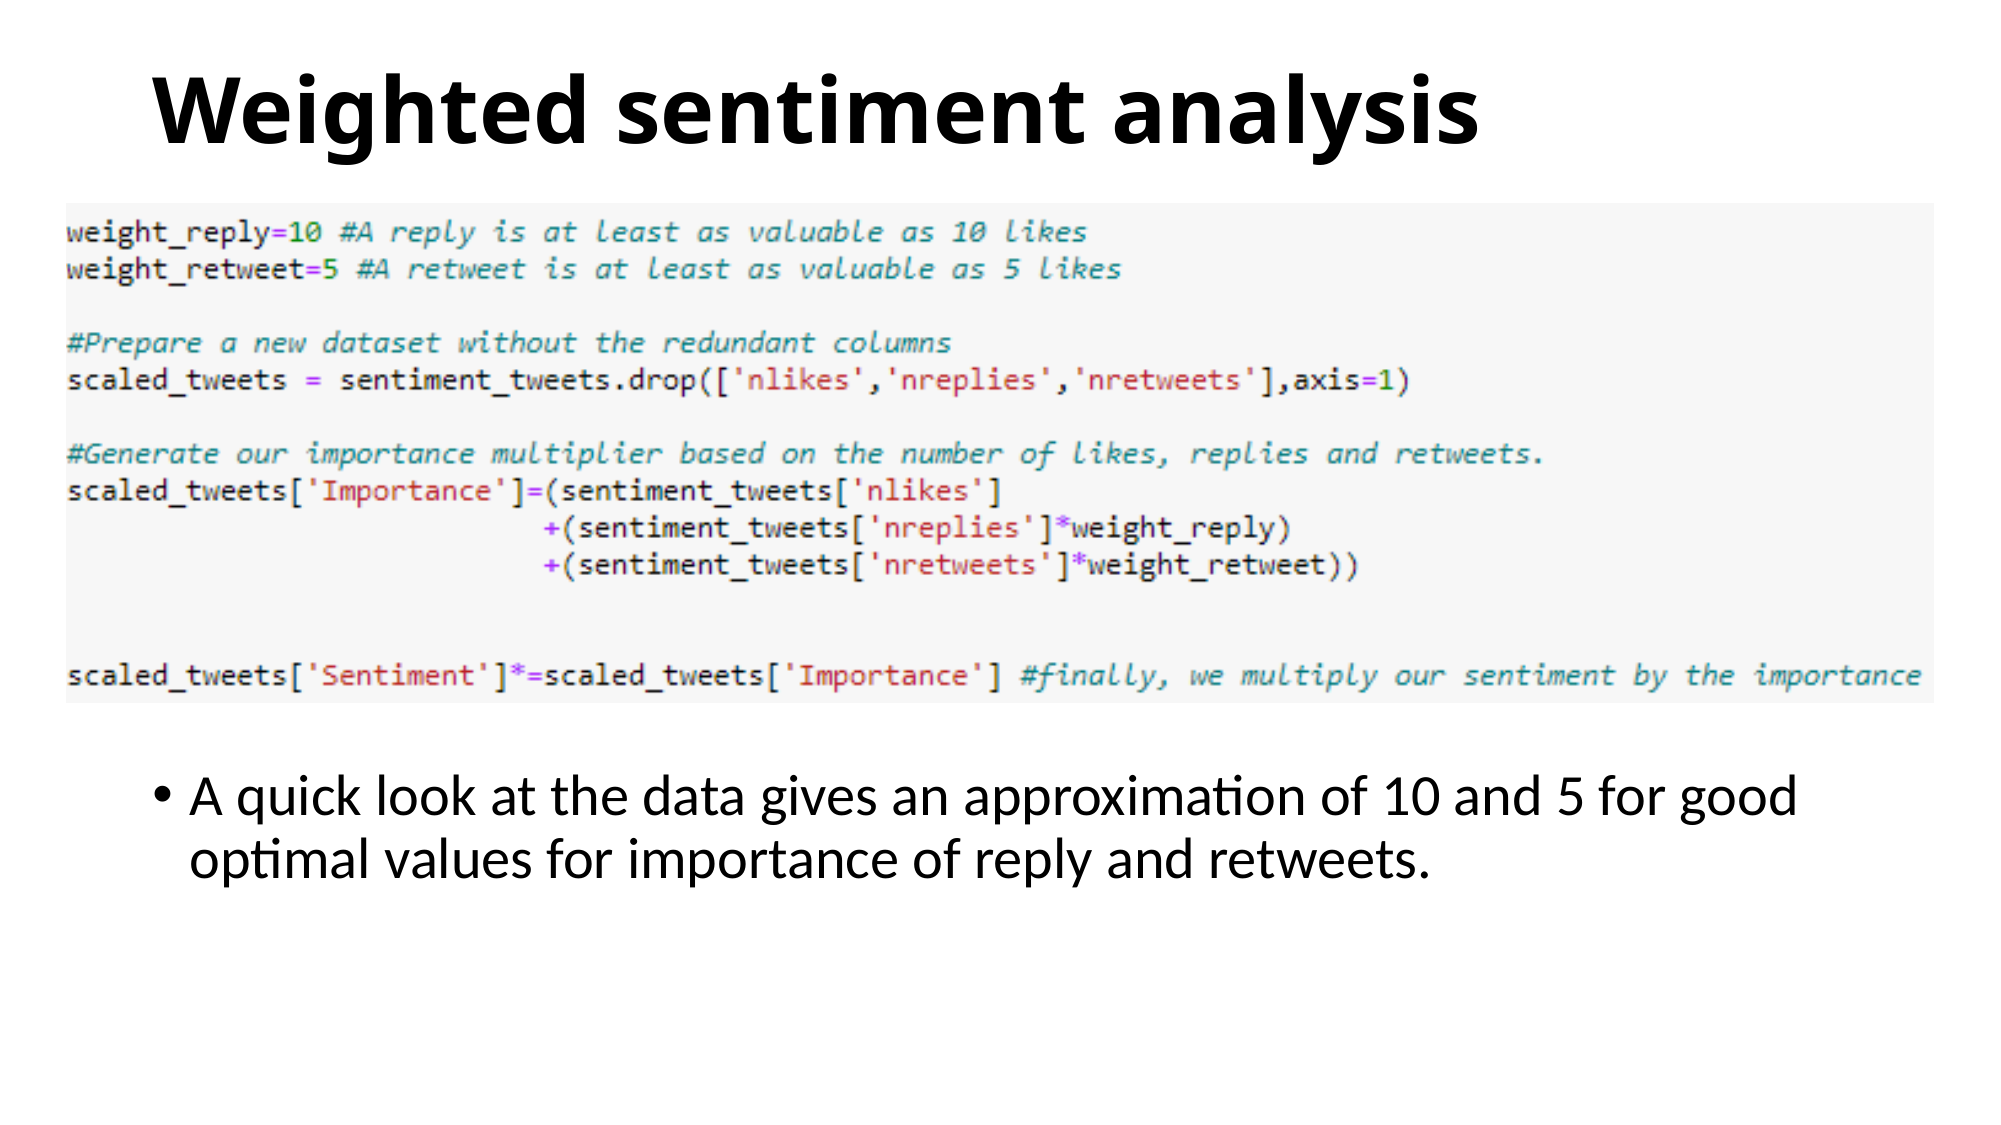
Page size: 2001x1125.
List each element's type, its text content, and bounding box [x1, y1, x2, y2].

title Weighted sentiment analysis [137, 59, 1863, 203]
list A quick look at the data gives an approximation of 10 and 5 for good optimal values for importance of reply and retweets. [137, 757, 1863, 1014]
picture [66, 203, 1934, 703]
